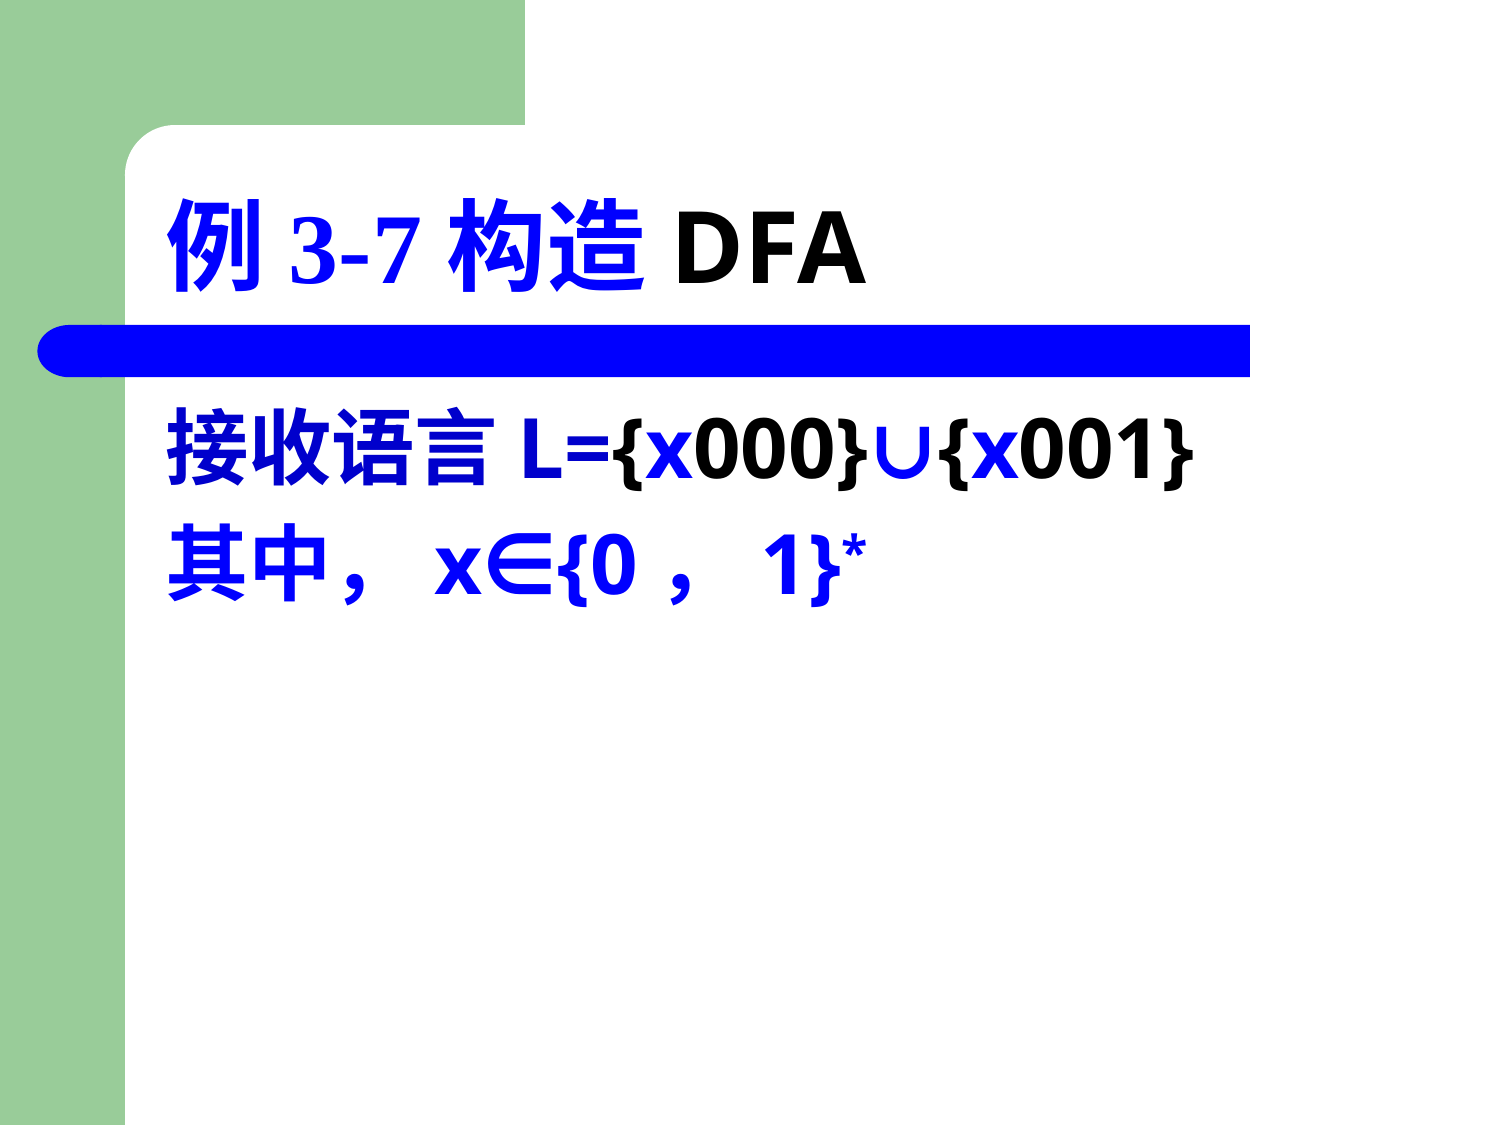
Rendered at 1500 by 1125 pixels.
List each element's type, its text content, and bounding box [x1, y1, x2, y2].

title 例3-7构造DFA [149, 124, 1463, 313]
list 接收语言L={x000}∪{x001} 其中，x∈{0，1}* [149, 387, 1463, 1001]
